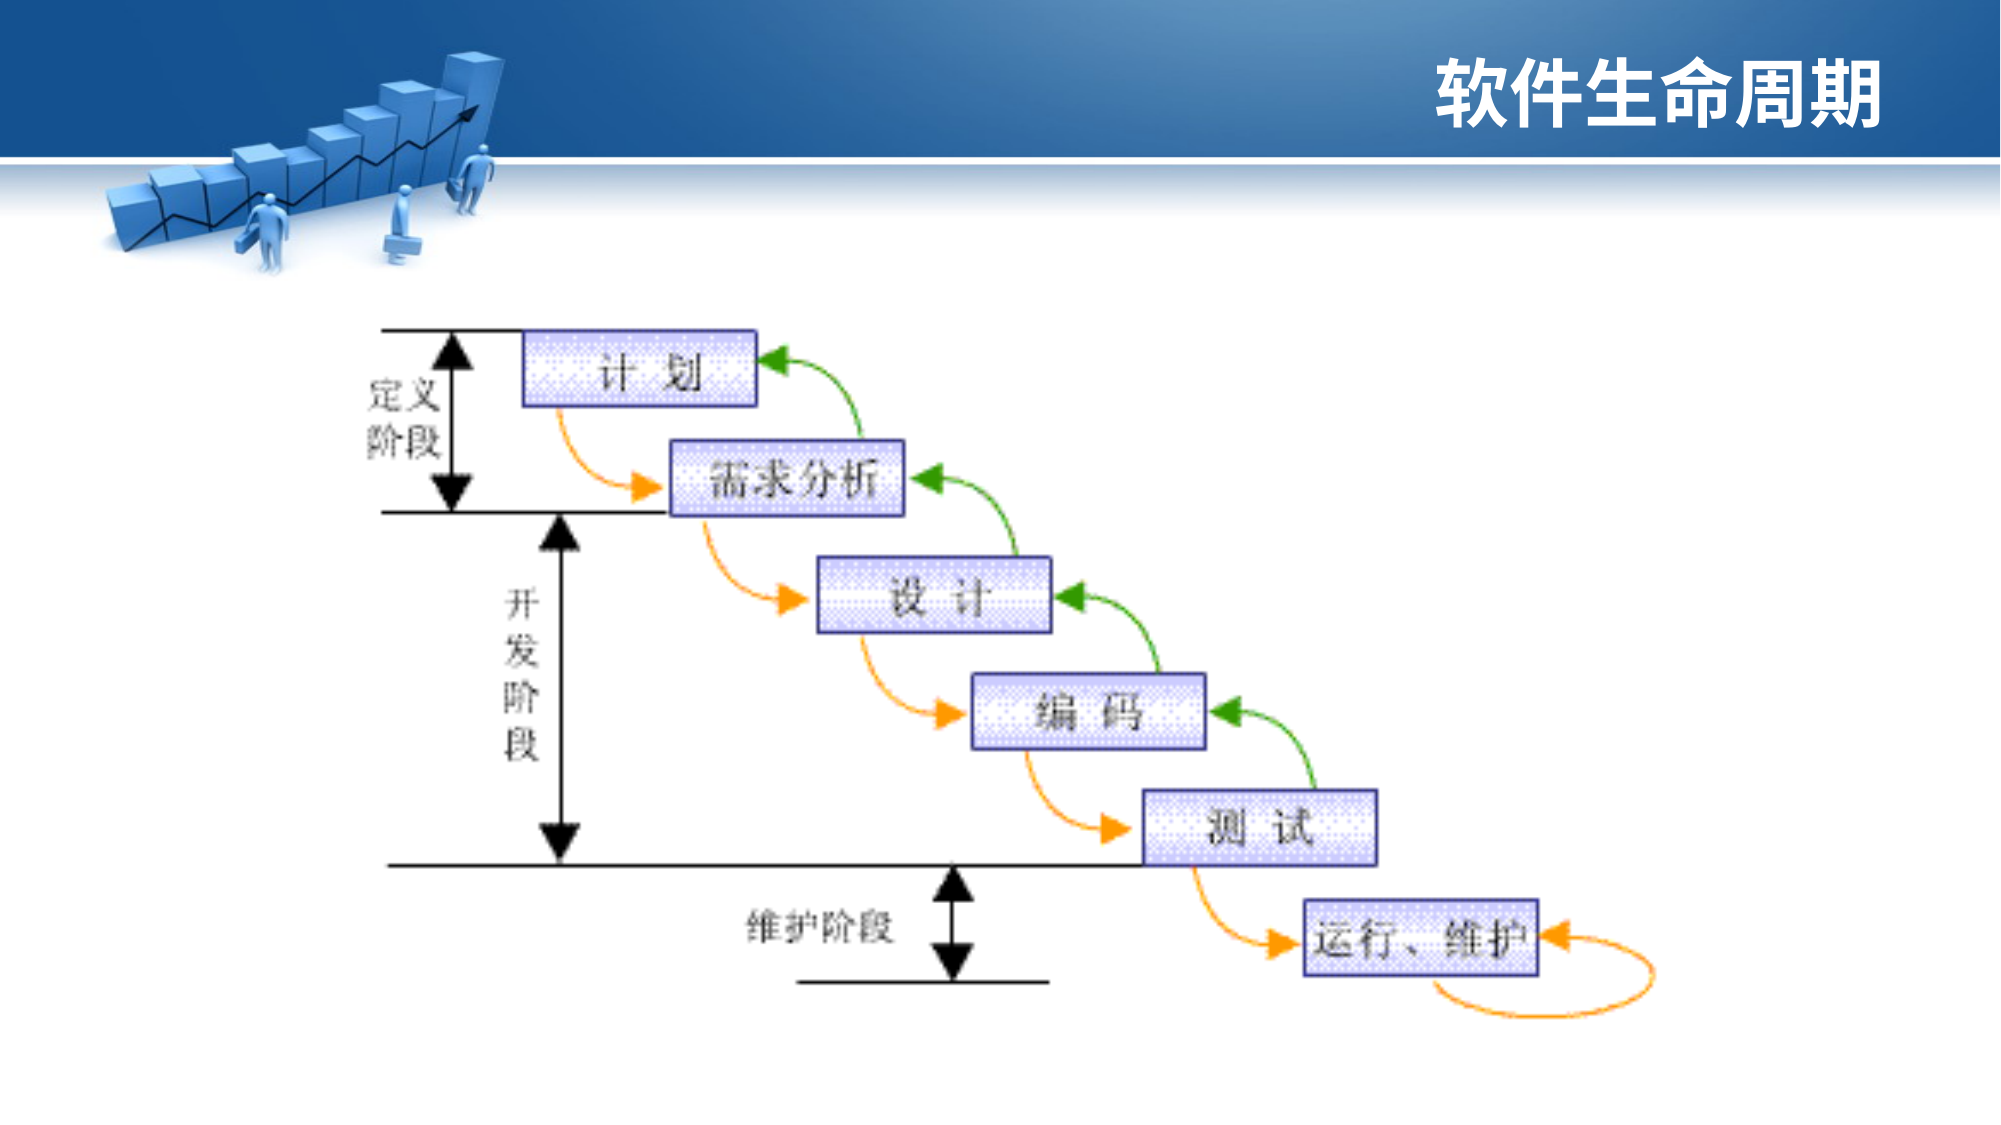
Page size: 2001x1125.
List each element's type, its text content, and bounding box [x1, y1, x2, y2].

picture [0, 0, 2001, 1125]
title 软件生命周期 [99, 45, 1900, 138]
